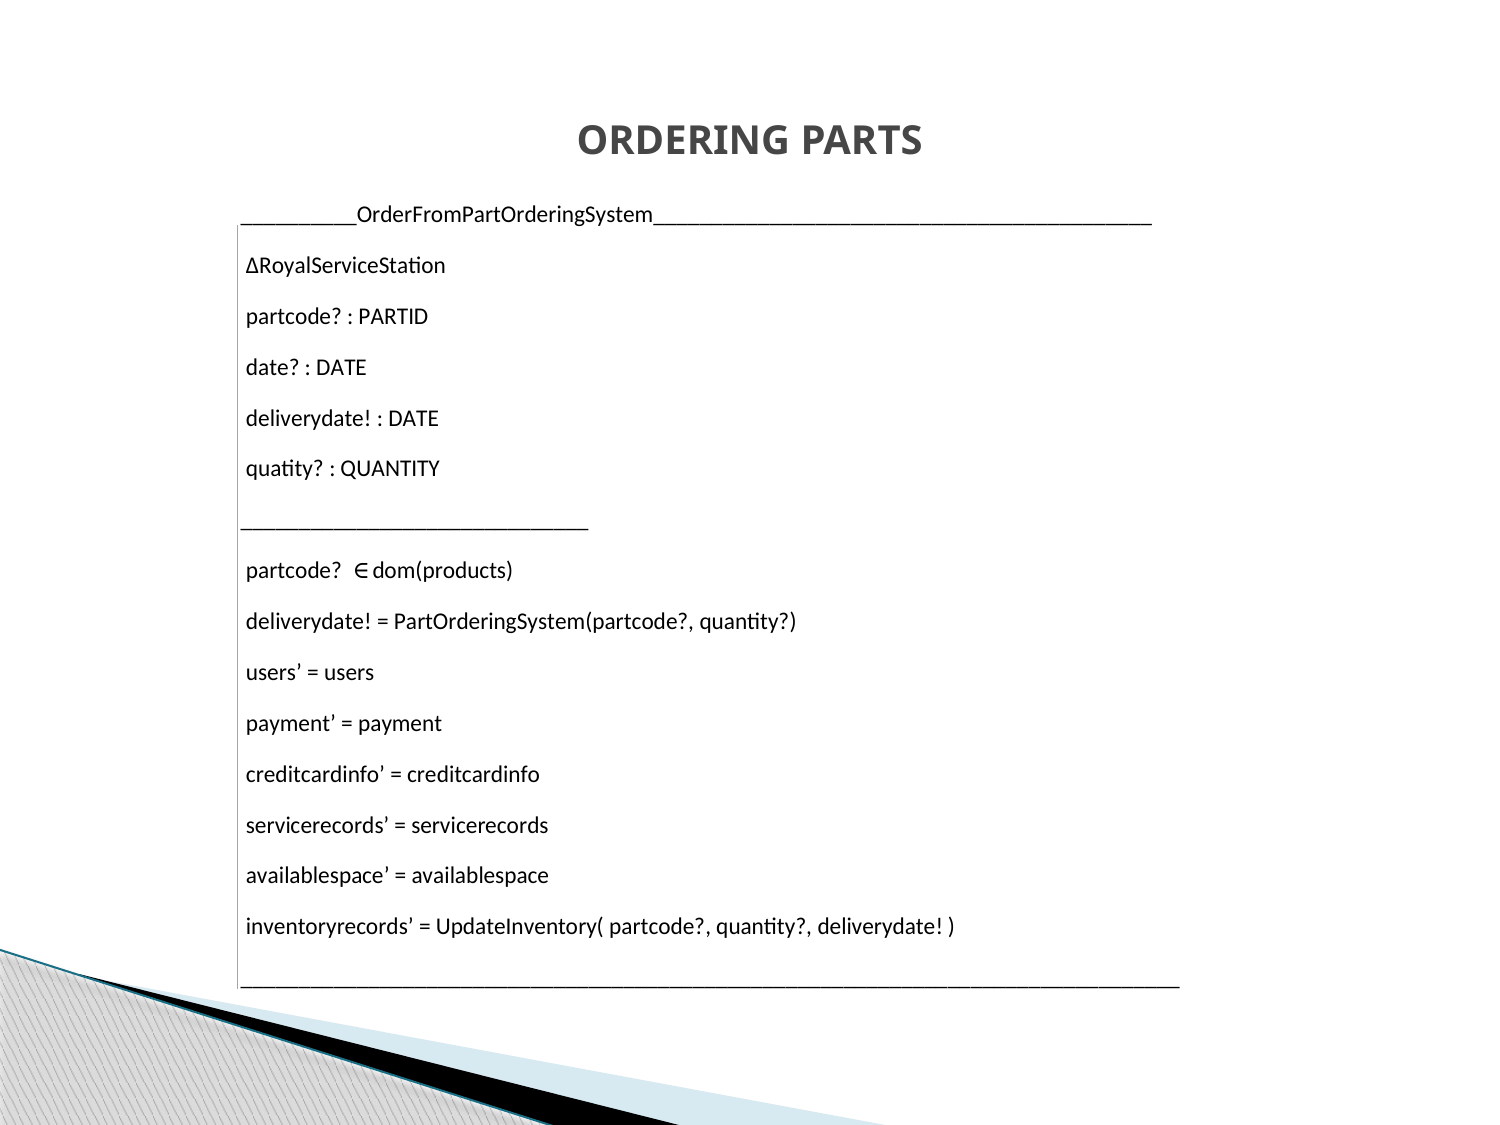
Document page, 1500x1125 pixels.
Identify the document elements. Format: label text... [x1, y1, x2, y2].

title ORDERING PARTS [75, 45, 1425, 233]
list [237, 199, 1197, 1020]
